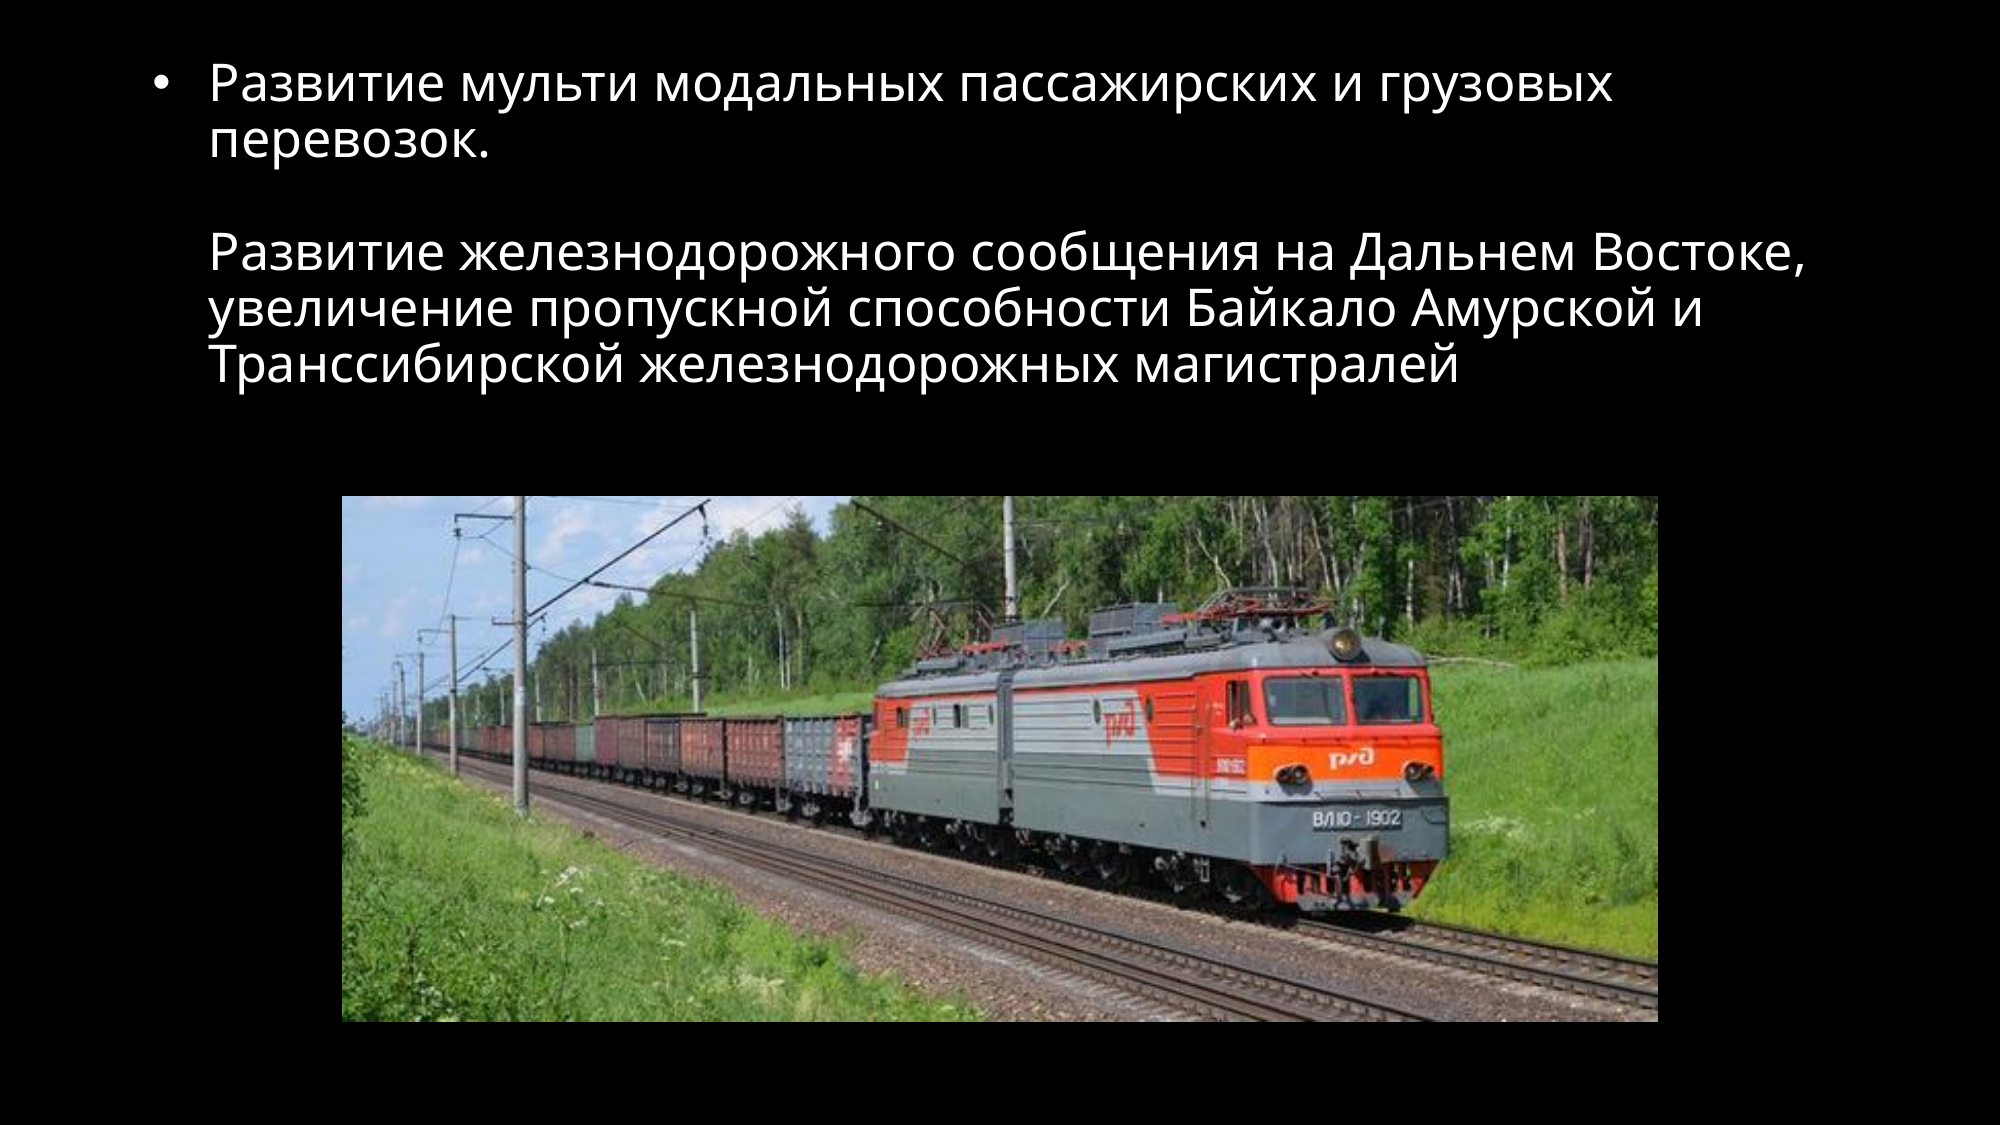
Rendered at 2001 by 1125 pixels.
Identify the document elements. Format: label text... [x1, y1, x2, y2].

title Развитие мульти модальных пассажирских и грузовых перевозок. Развитие железнодорожного сообщения на Дальнем Востоке, увеличение пропускной способности Байкало Амурской и Транссибирской железнодорожных магистралей [137, 59, 1863, 454]
picture [342, 496, 1658, 1022]
